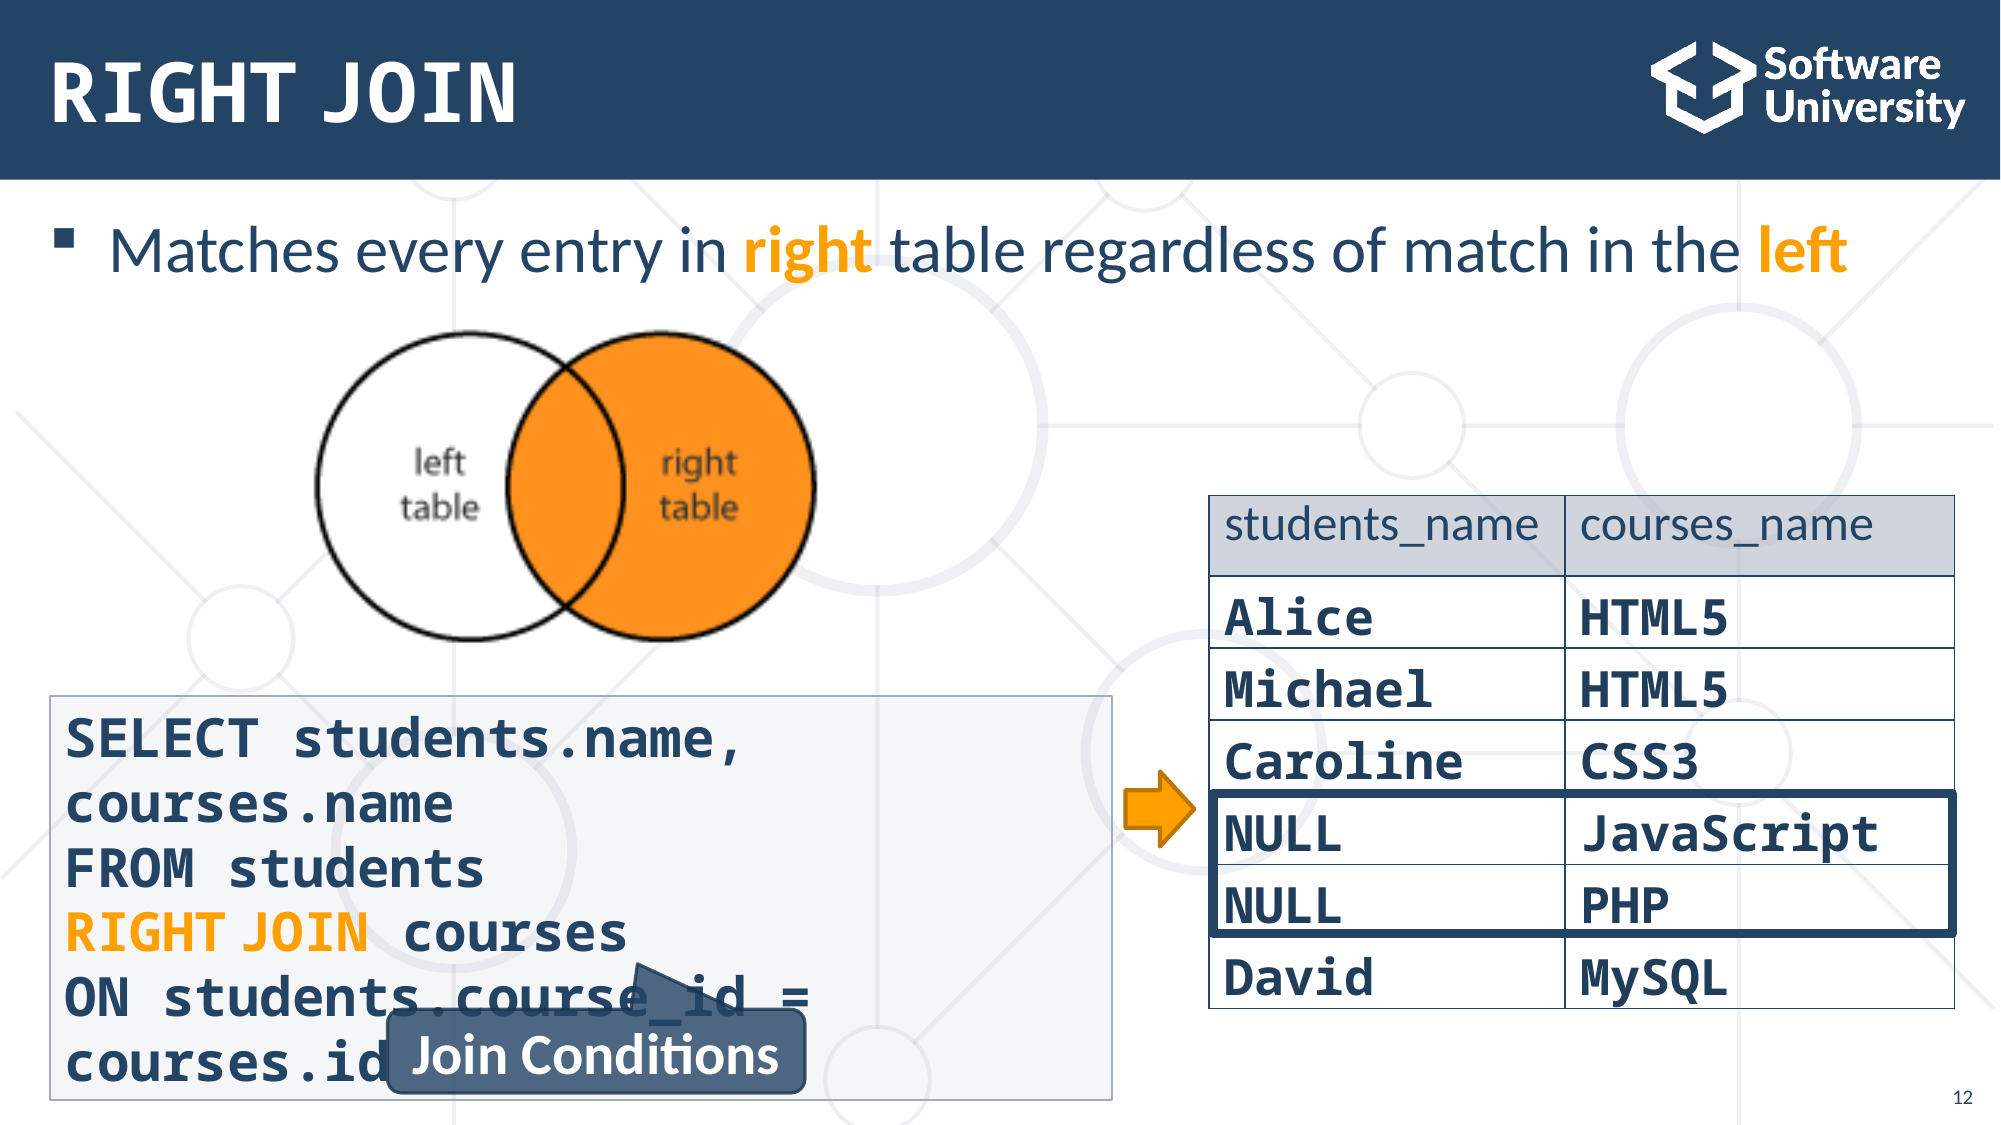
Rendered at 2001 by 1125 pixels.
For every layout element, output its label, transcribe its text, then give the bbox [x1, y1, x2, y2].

title RIGHT JOIN [31, 16, 1625, 162]
table_cell CSS3 [1566, 721, 1954, 791]
table_cell Alice [1210, 577, 1564, 647]
table_header students_name [1210, 496, 1564, 575]
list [290, 311, 829, 660]
text_box [1211, 791, 1955, 936]
table_cell MySQL [1566, 937, 1954, 1008]
table_cell HTML5 [1566, 577, 1954, 647]
table_cell David [1210, 937, 1564, 1008]
table_header courses_name [1566, 496, 1954, 575]
text_box [1123, 769, 1196, 849]
list Matches every entry in right table regardless of match in the left [31, 196, 1970, 1104]
table_cell HTML5 [1566, 649, 1954, 719]
text_box Join Conditions [385, 961, 808, 1096]
table_cell Caroline [1210, 721, 1564, 791]
text_box SELECT students.name, courses.name FROM students RIGHT JOIN courses ON students.course_id = courses.id [49, 695, 1113, 1101]
table_cell Michael [1210, 649, 1564, 719]
picture [1651, 41, 1966, 134]
slide_number 12 [1927, 1067, 1989, 1117]
